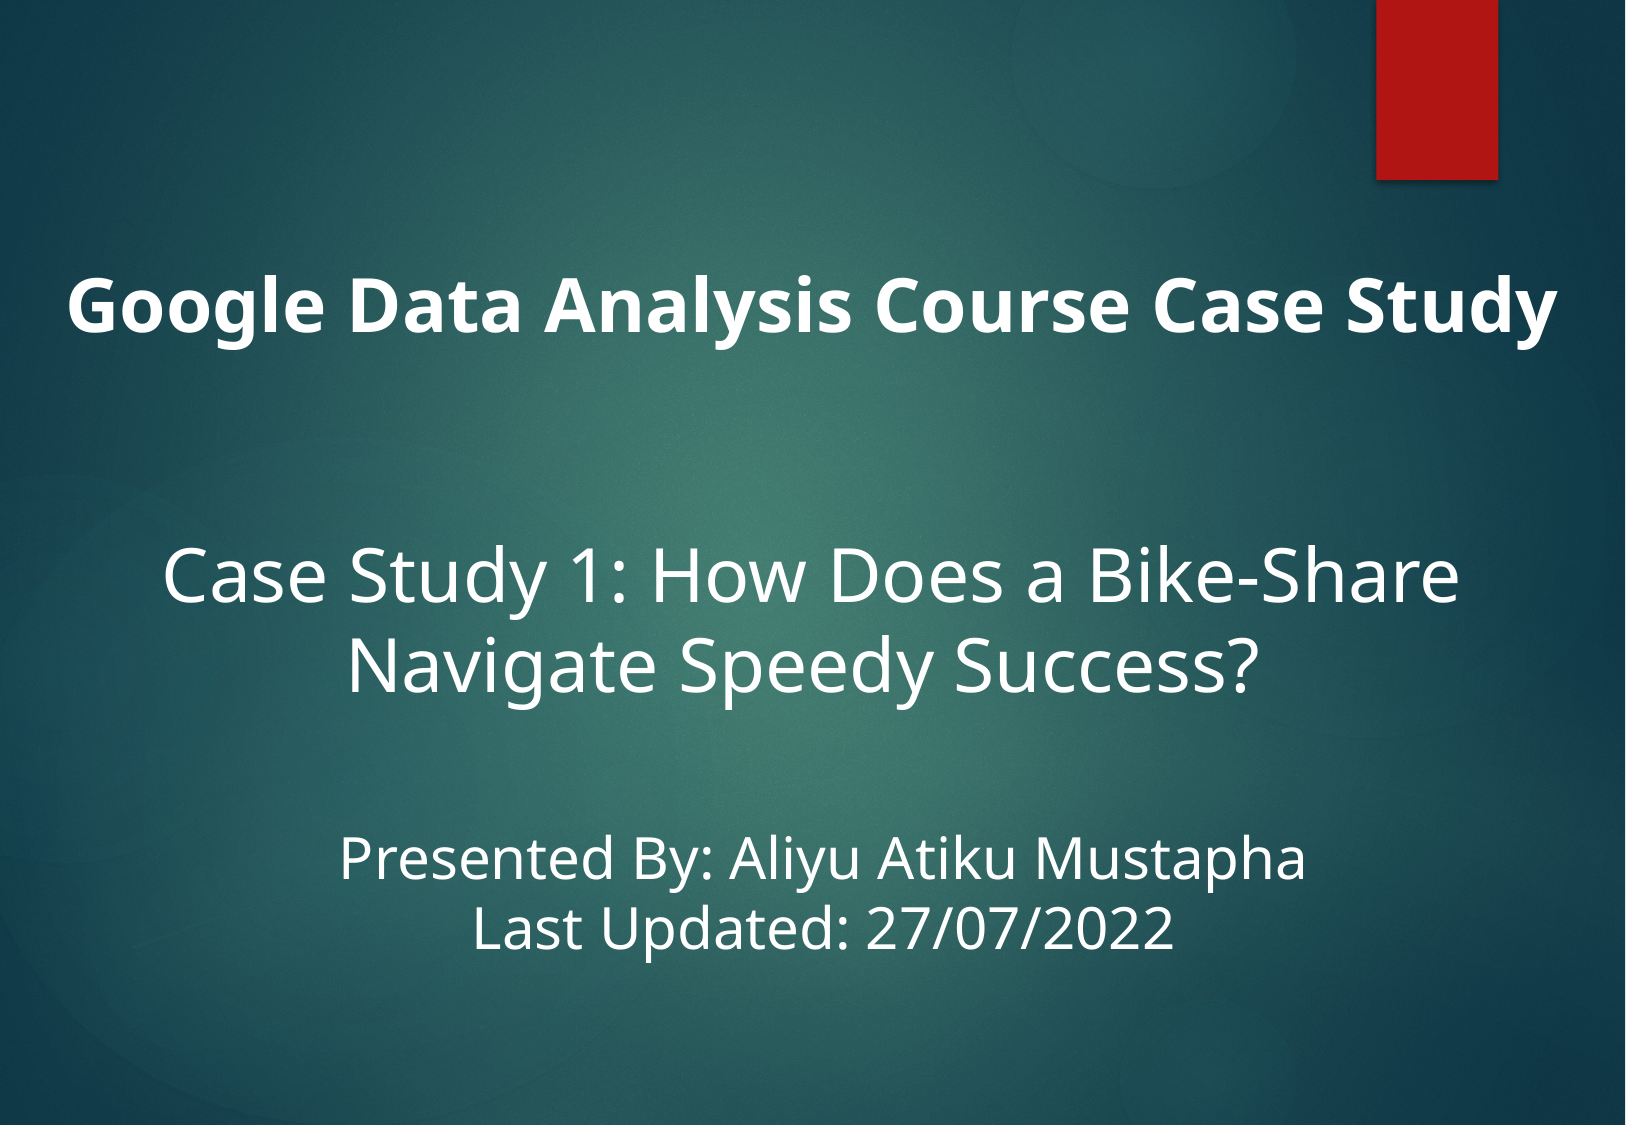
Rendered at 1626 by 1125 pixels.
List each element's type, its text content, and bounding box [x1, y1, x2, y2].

title Google Data Analysis Course Case Study Case Study 1: How Does a Bike-Share Navigate Speedy Success? [44, 205, 1581, 716]
text_box Presented By: Aliyu Atiku Mustapha Last Updated: 27/07/2022 [169, 813, 1478, 969]
